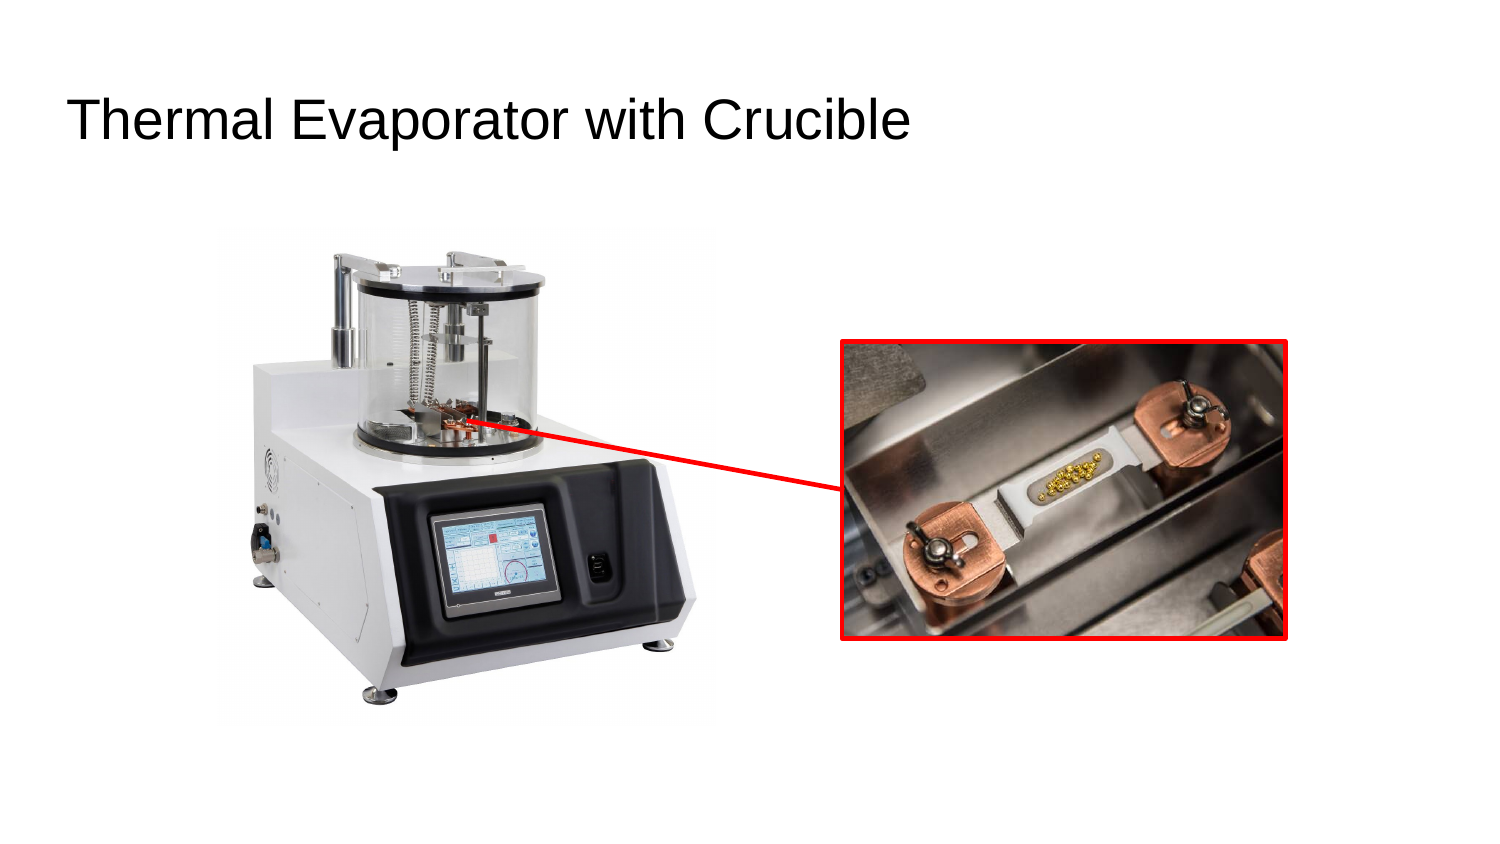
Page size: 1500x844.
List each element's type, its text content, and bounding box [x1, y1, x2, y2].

title Thermal Evaporator with Crucible [51, 72, 1449, 167]
picture [216, 227, 716, 726]
picture [843, 343, 1284, 637]
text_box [466, 420, 845, 491]
